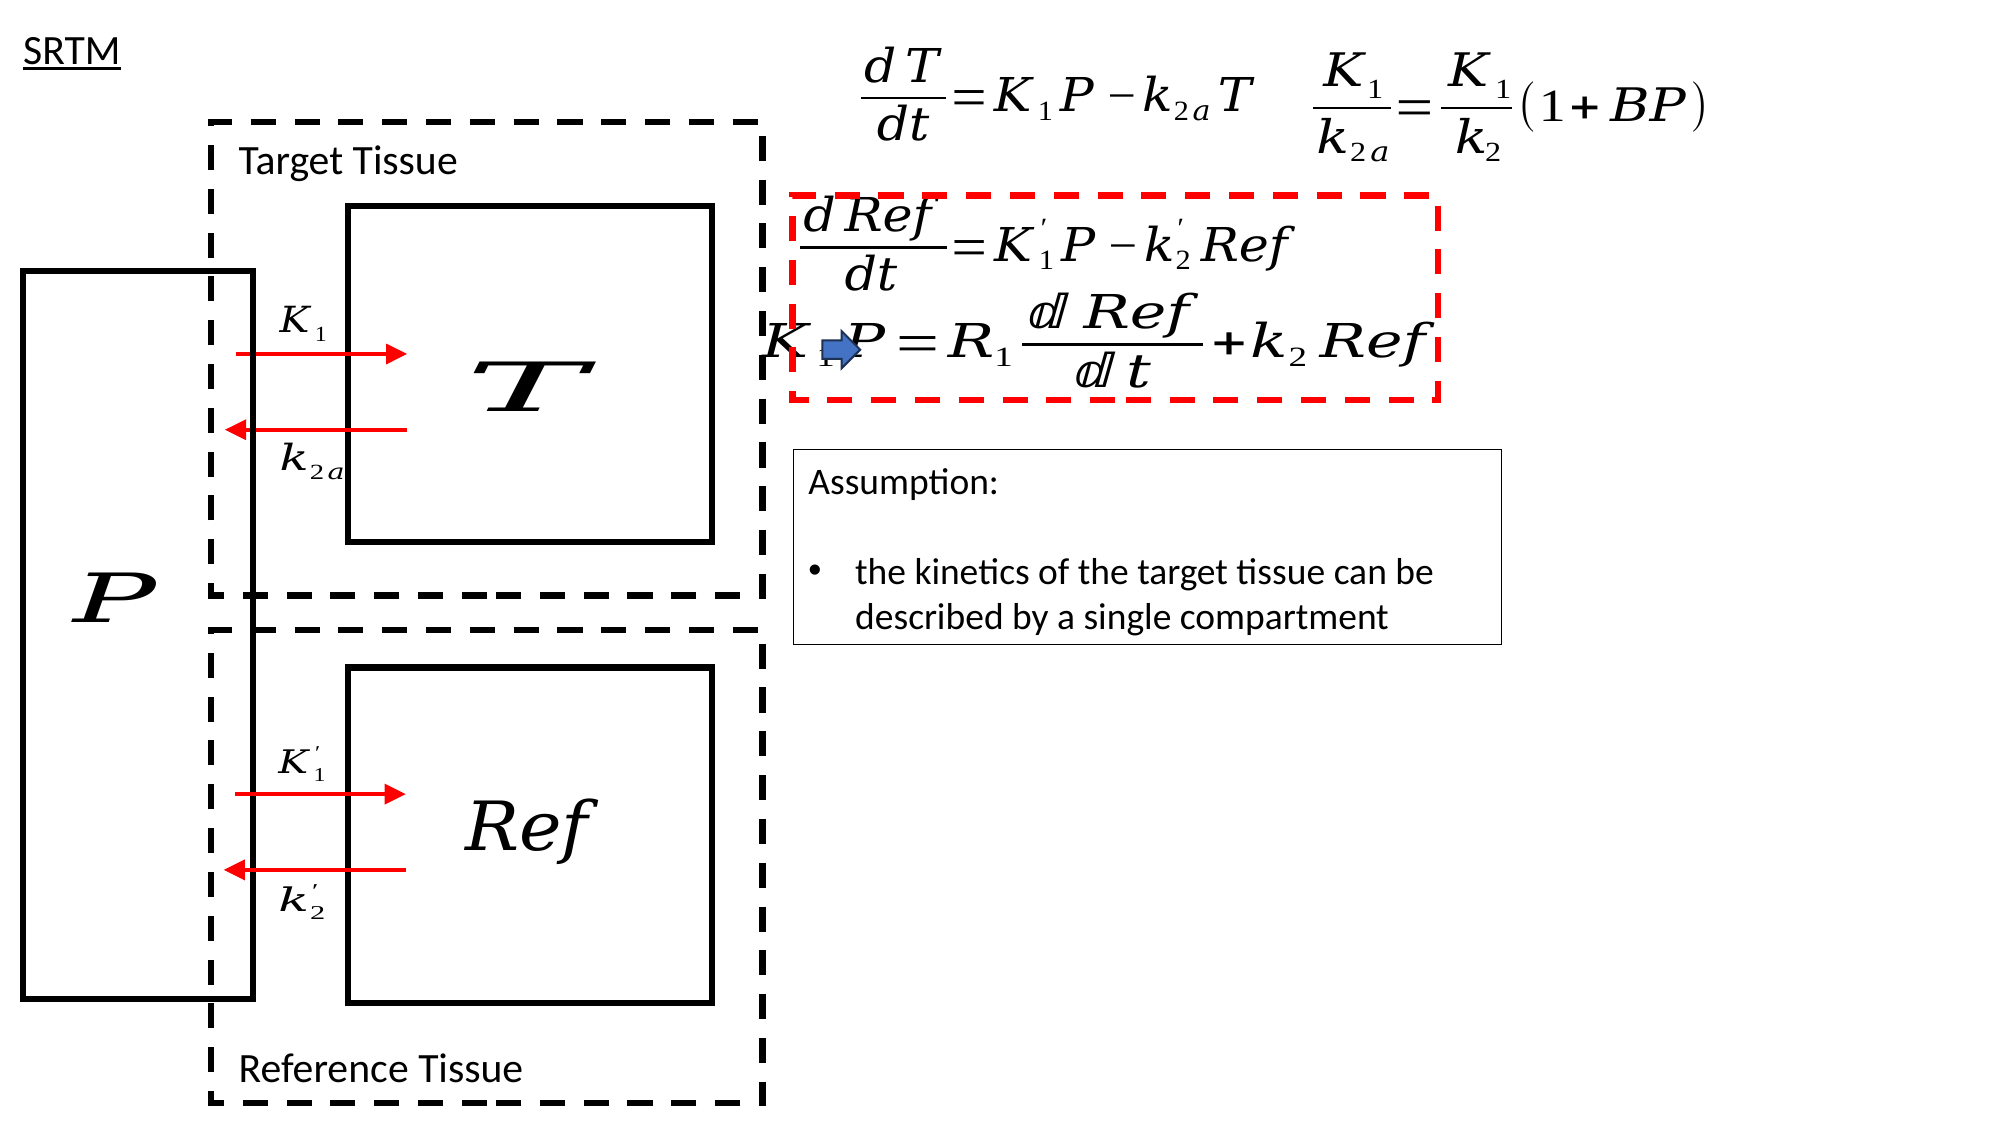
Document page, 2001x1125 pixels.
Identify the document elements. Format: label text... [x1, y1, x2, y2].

text_box Target Tissue [223, 125, 496, 191]
text_box [347, 667, 713, 1004]
text_box [210, 121, 764, 596]
text_box [791, 195, 1439, 401]
text_box Reference Tissue [223, 1033, 578, 1098]
text_box [821, 328, 862, 371]
text_box [210, 629, 764, 1104]
text_box SRTM [0, 15, 169, 80]
text_box [22, 270, 254, 1000]
